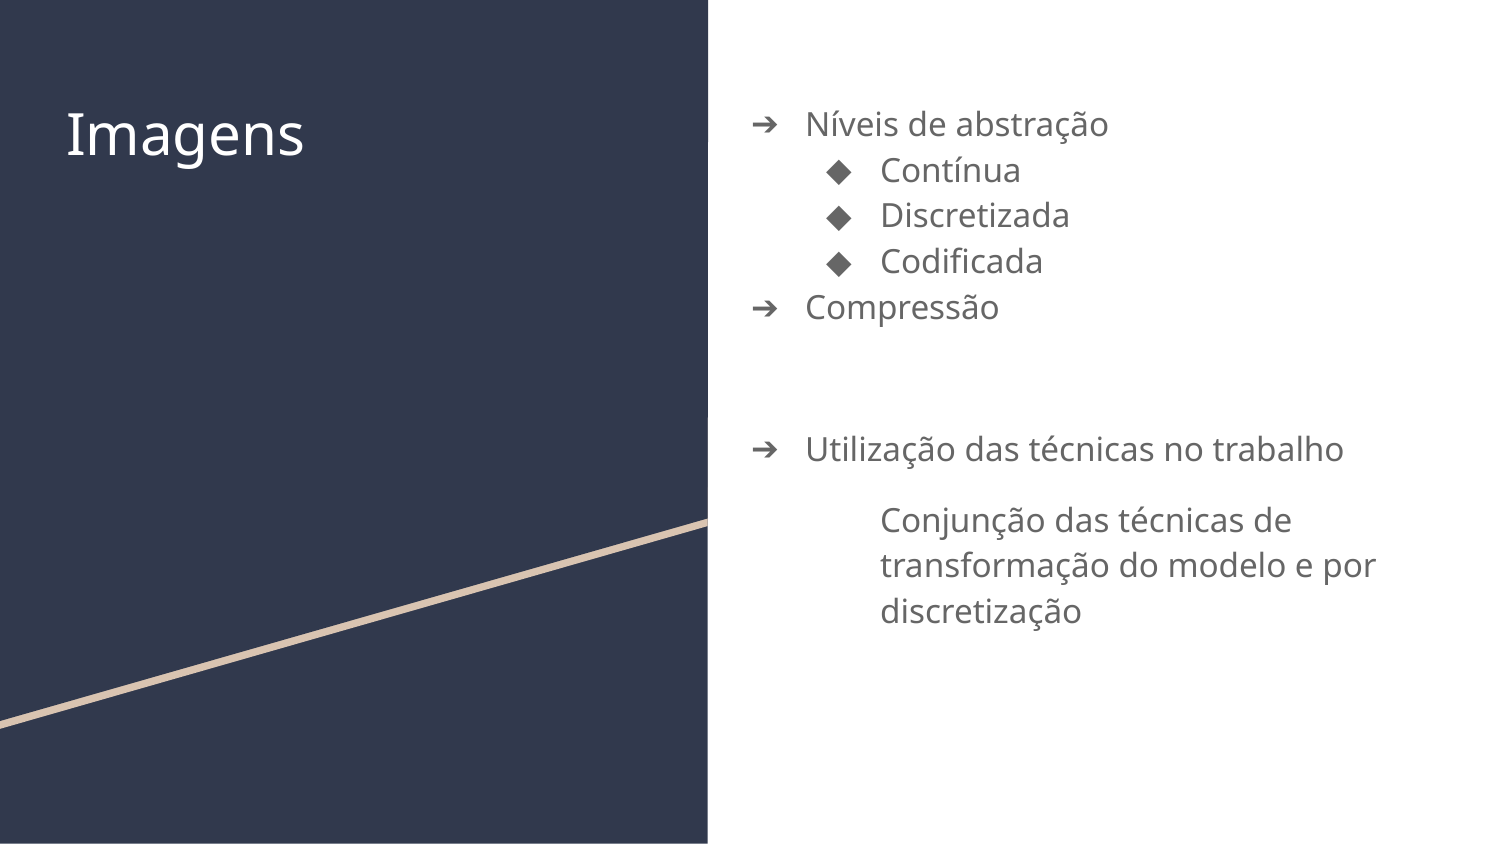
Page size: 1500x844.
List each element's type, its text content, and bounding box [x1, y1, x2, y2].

list Níveis de abstração Contínua Discretizada Codificada Compressão Utilização das técnicas no trabalho Conjunção das técnicas de transformação do modelo e por discretização [715, 82, 1473, 755]
title Imagens [51, 82, 660, 494]
